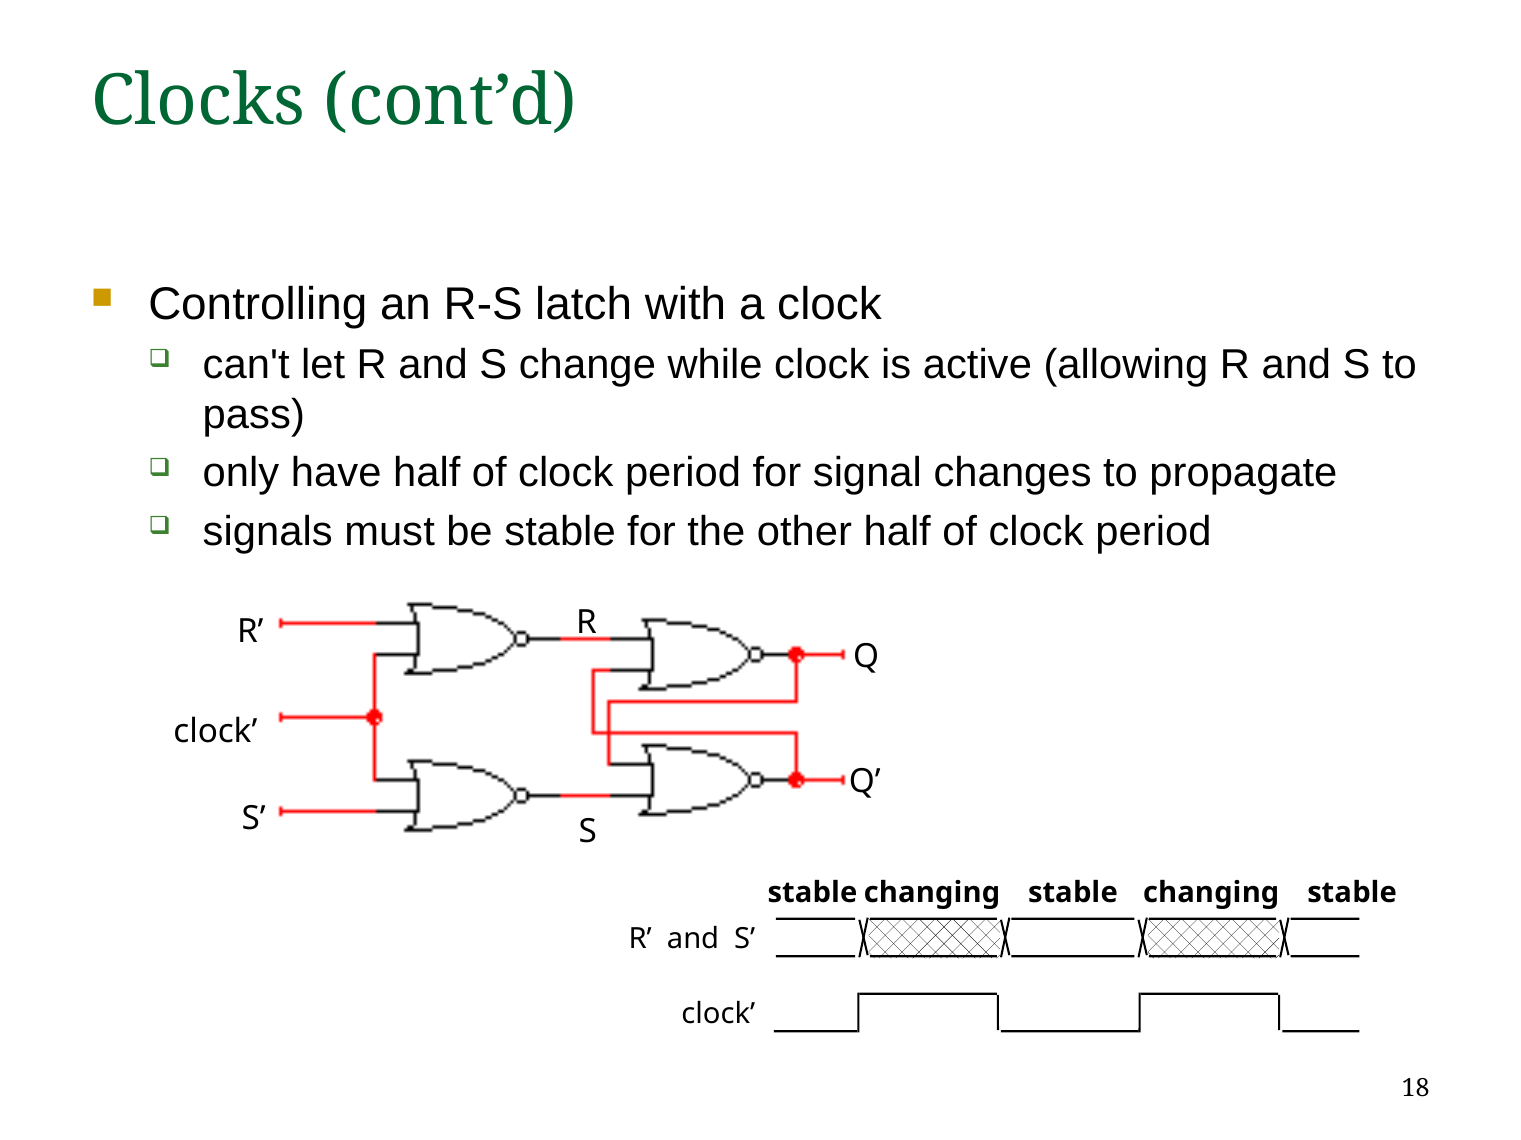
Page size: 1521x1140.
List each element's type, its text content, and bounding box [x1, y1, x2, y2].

slide_number 18 [1089, 1037, 1445, 1114]
title Clocks (cont’d) [75, 45, 1446, 236]
list Controlling an R-S latch with a clock can't let R and S change while clock is active (allowing R and S to pass) only have half of clock period for signal changes to propagate signals must be stable for the other half of clock period [75, 265, 1446, 1019]
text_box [599, 874, 1424, 1047]
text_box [62, 560, 957, 912]
